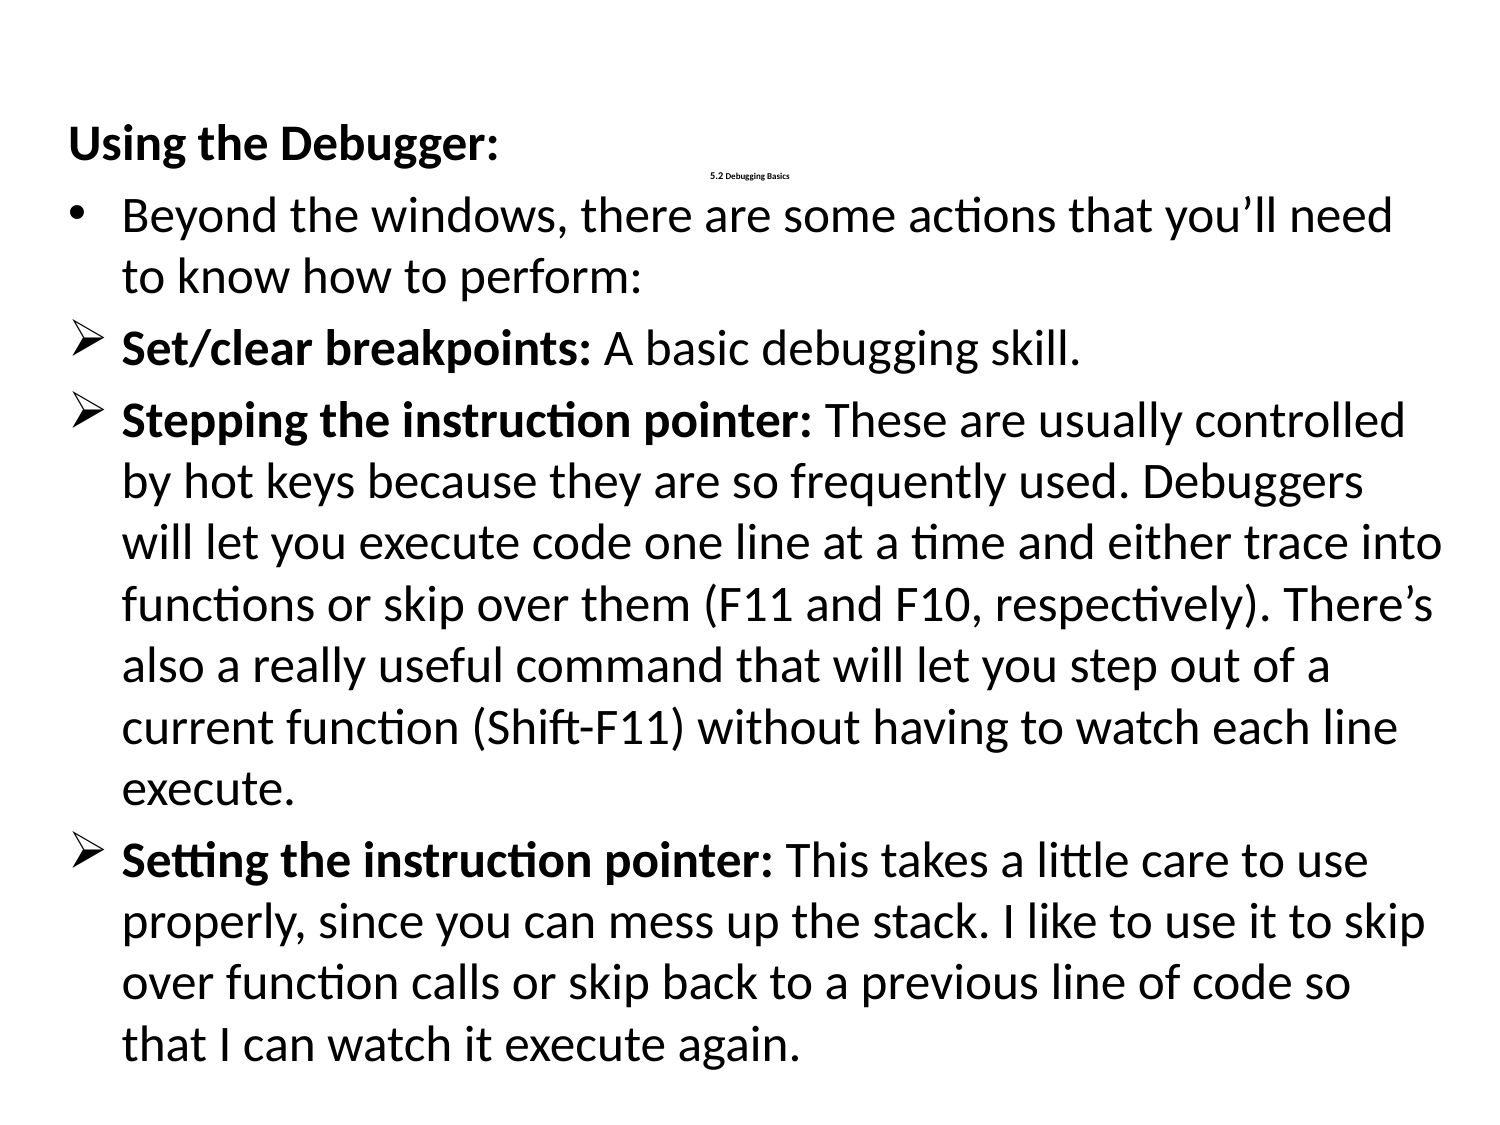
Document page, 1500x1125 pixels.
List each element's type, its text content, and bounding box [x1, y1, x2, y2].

list Using the Debugger: Beyond the windows, there are some actions that you’ll need to know how to perform: Set/clear breakpoints: A basic debugging skill. Stepping the instruction pointer: These are usually controlled by hot keys because they are so frequently used. Debuggers will let you execute code one line at a time and either trace into functions or skip over them (F11 and F10, respectively). There’s also a really useful command that will let you step out of a current function (Shift-F11) without having to watch each line execute. Setting the instruction pointer: This takes a little care to use properly, since you can mess up the stack. I like to use it to skip over function calls or skip back to a previous line of code so that I can watch it execute again. [53, 101, 1459, 1094]
